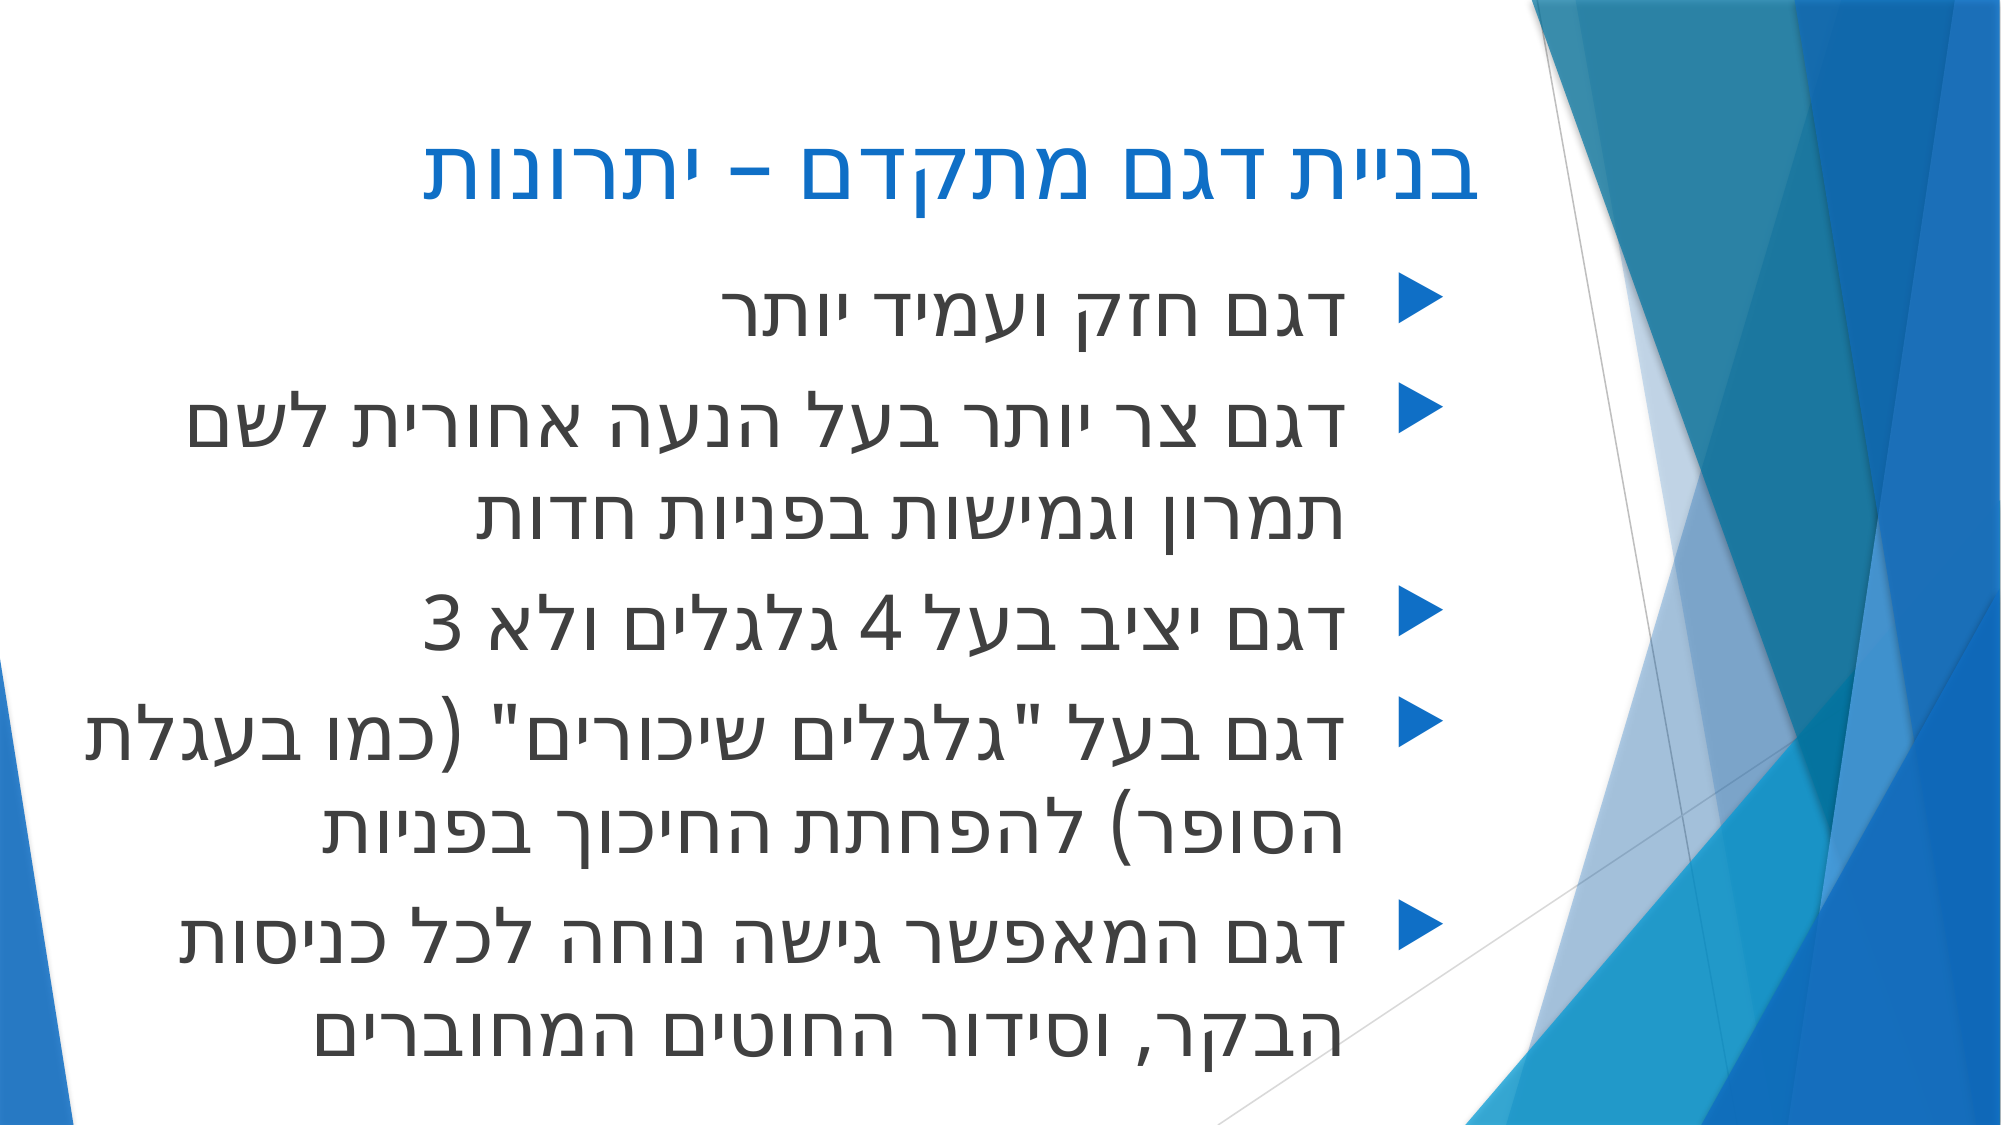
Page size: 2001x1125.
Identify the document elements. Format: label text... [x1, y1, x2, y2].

list דגם חזק ועמיד יותר דגם צר יותר בעל הנעה אחורית לשם תמרון וגמישות בפניות חדות דגם יציב בעל 4 גלגלים ולא 3 דגם בעל "גלגלים שיכורים" (כמו בעגלת הסופר) להפחתת החיכוך בפניות דגם המאפשר גישה נוחה לכל כניסות הבקר, וסידור החוטים המחוברים [57, 251, 1522, 1106]
title בניית דגם מתקדם – יתרונות [111, 99, 1522, 251]
